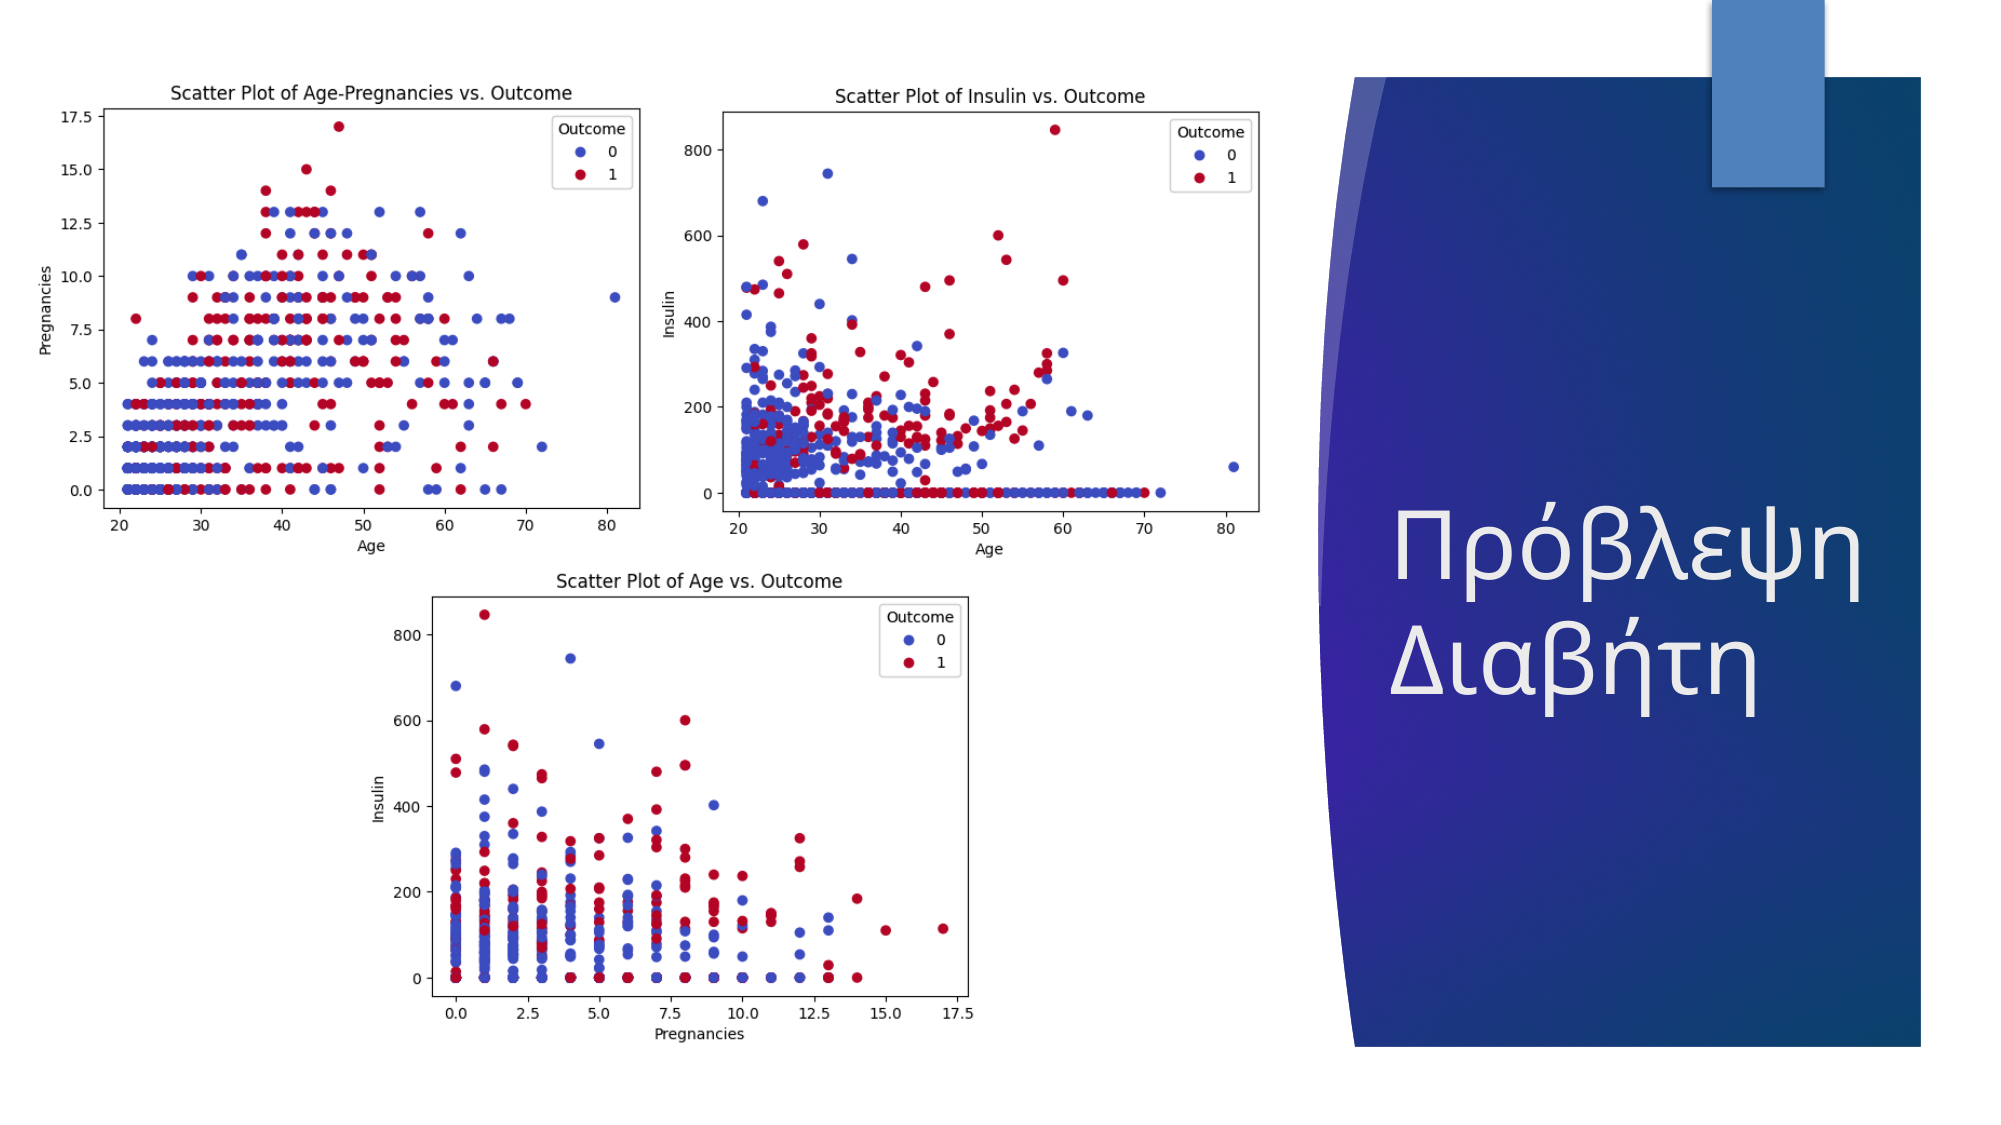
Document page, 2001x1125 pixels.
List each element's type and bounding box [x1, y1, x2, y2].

picture [29, 75, 1292, 1050]
text_box [0, 0, 2000, 1125]
text_box [69, 62, 1389, 1060]
